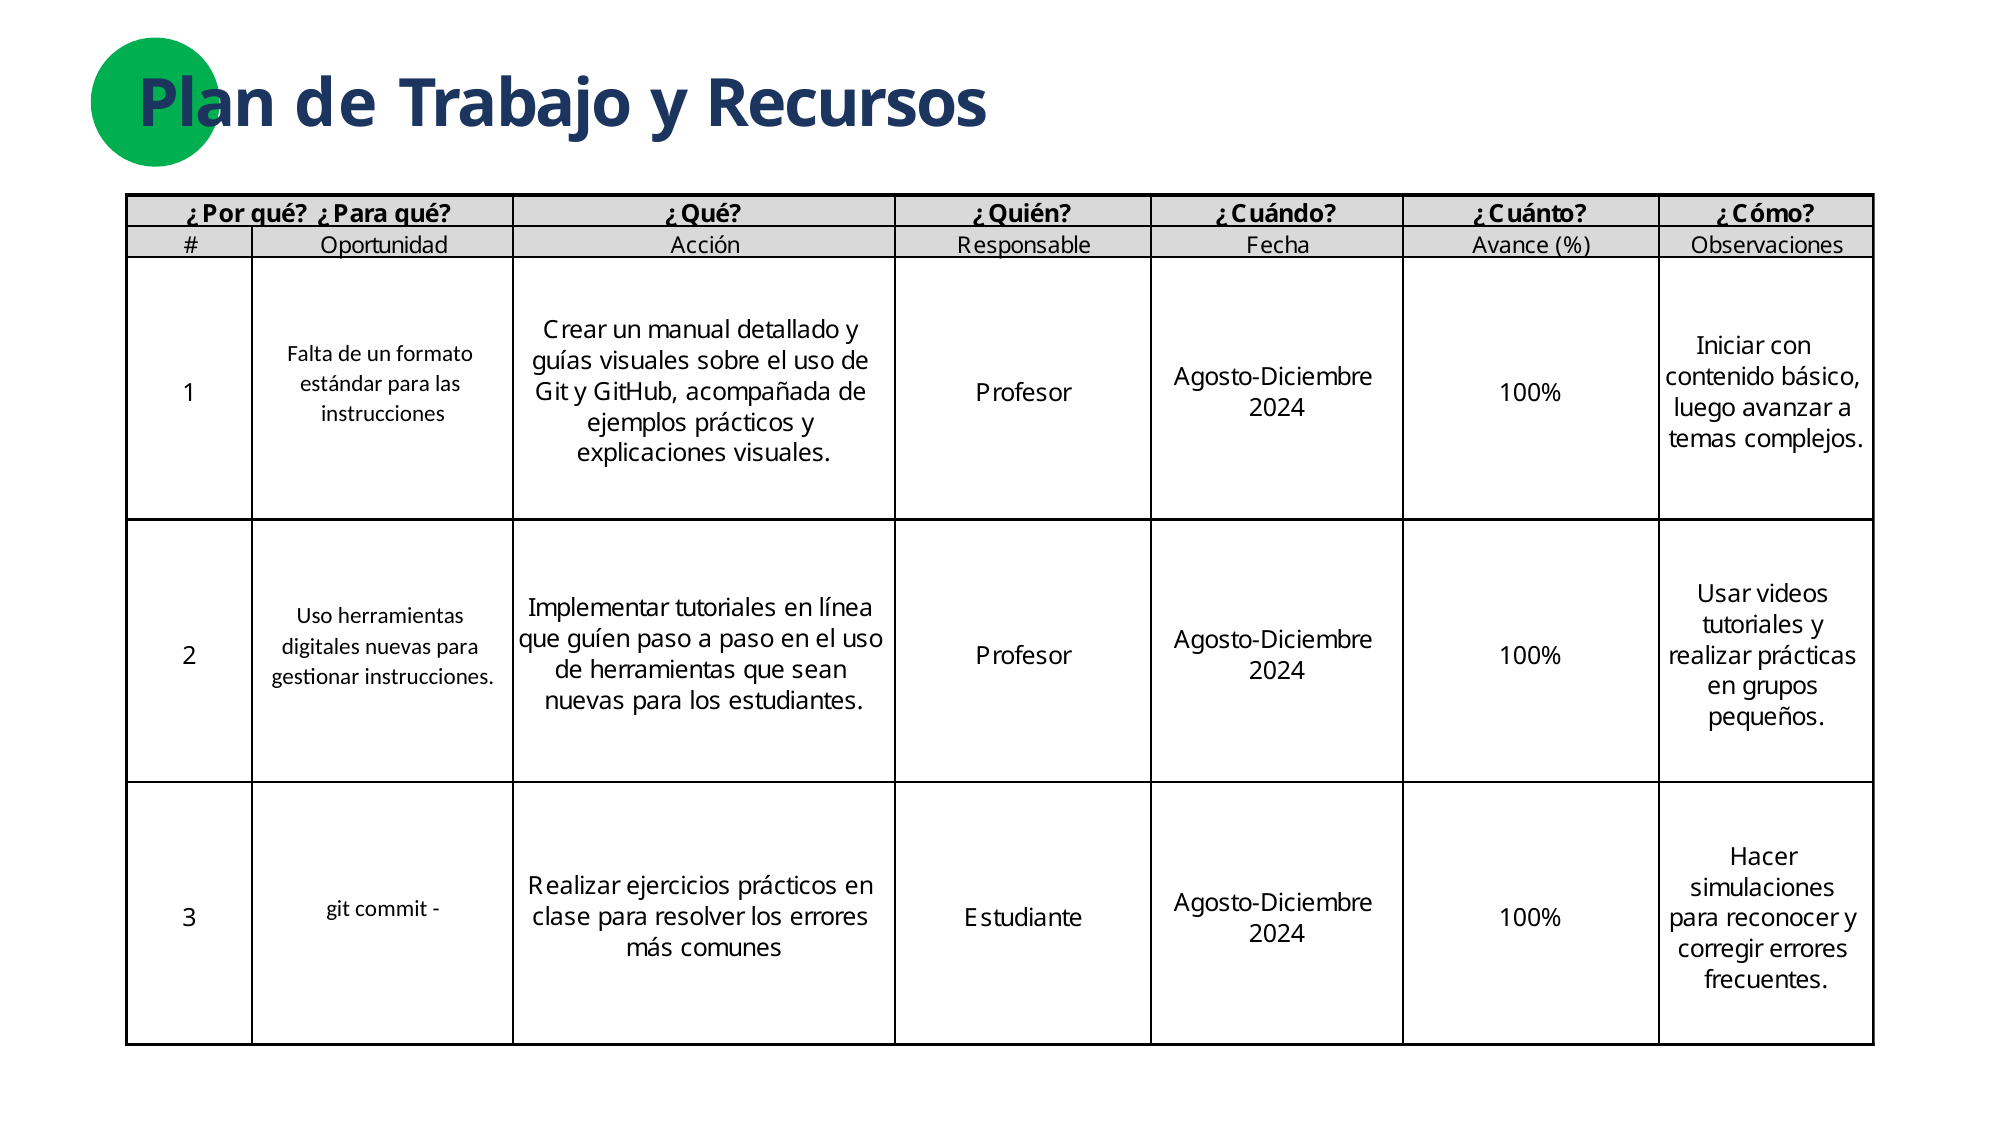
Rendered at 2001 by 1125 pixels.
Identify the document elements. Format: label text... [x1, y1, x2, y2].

title Plan de Trabajo y Recursos [135, 57, 1008, 190]
picture [124, 193, 1876, 1047]
